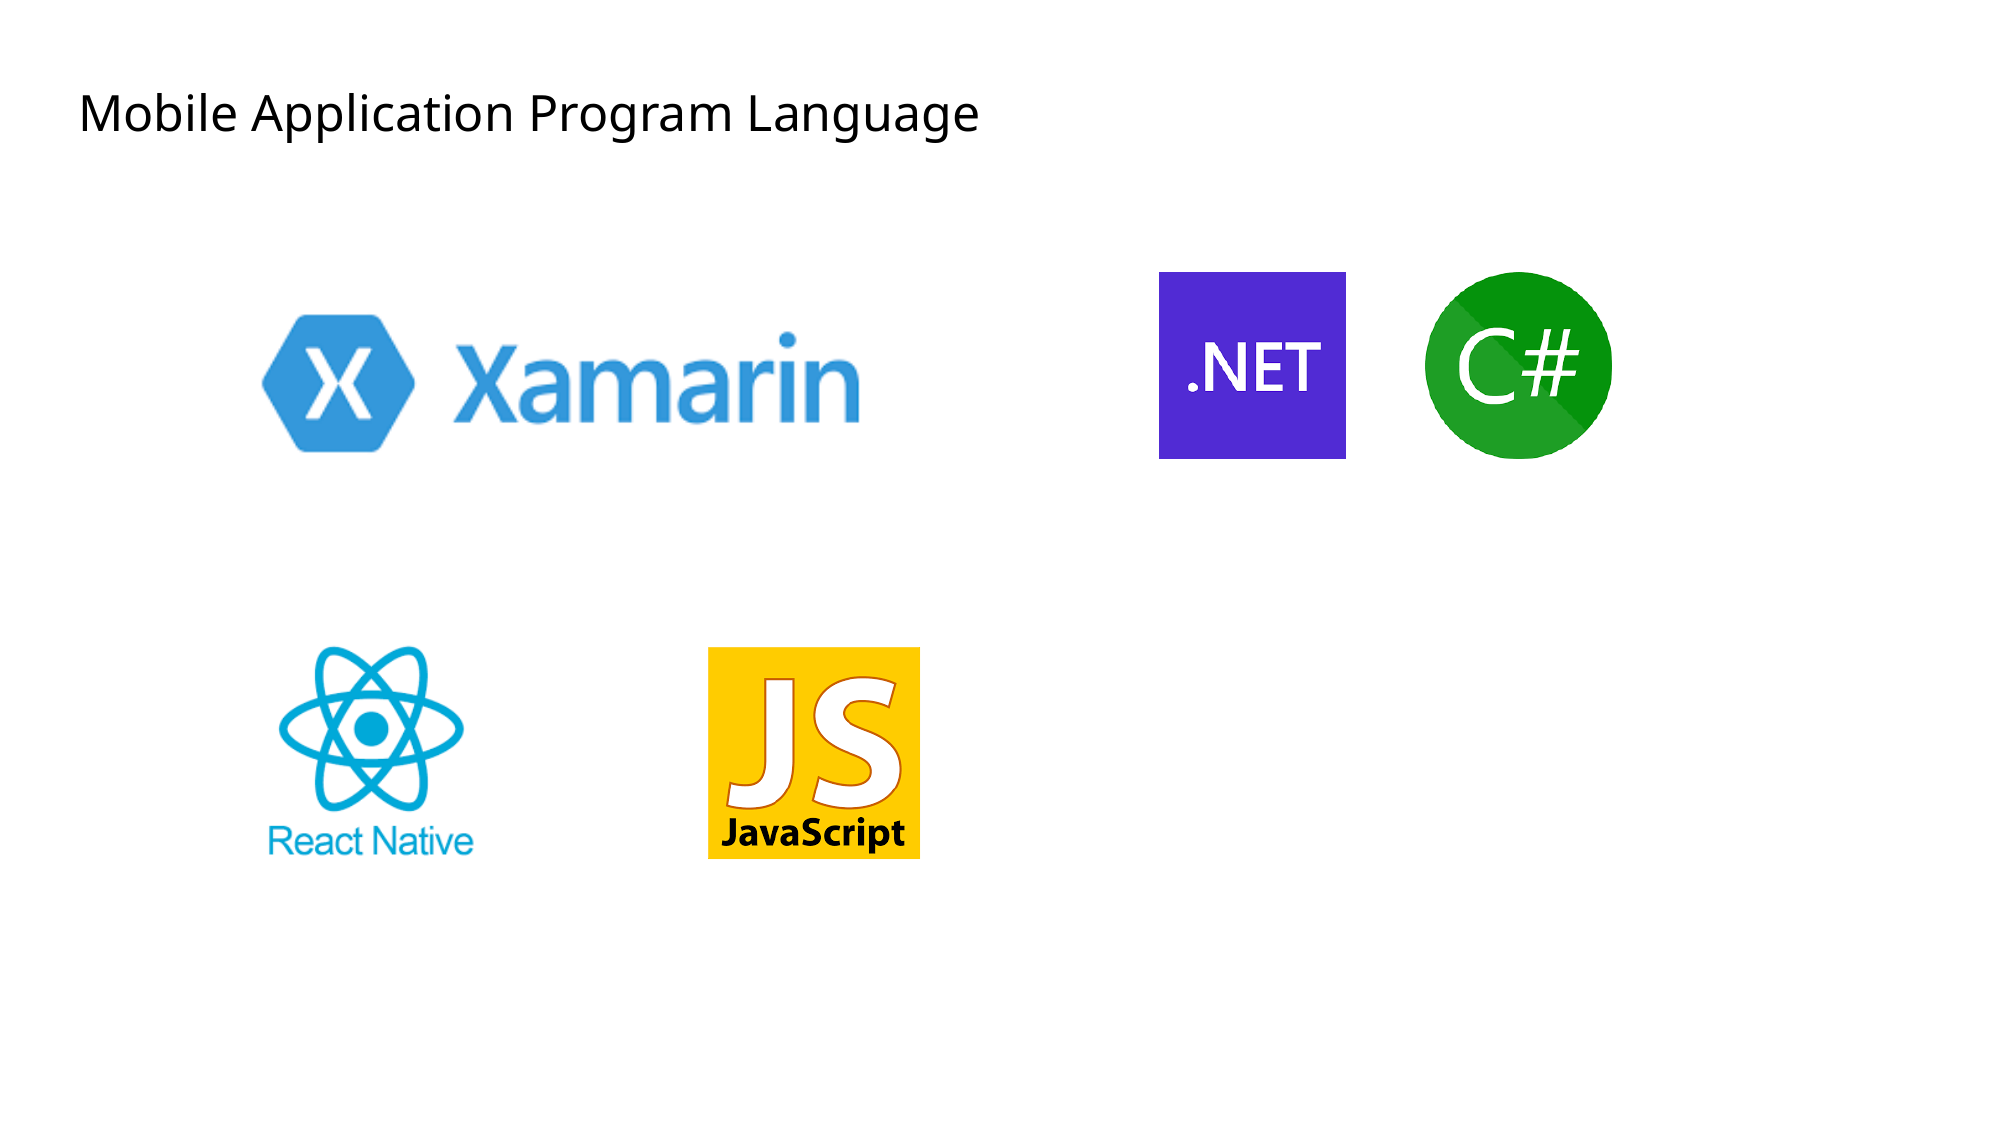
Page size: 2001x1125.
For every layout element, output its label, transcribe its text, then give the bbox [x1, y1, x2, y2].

picture [1159, 272, 1346, 459]
picture [200, 231, 924, 537]
text_box Mobile Application Program Language [63, 73, 996, 149]
picture [702, 641, 924, 863]
picture [200, 641, 543, 867]
picture [1424, 272, 1612, 459]
